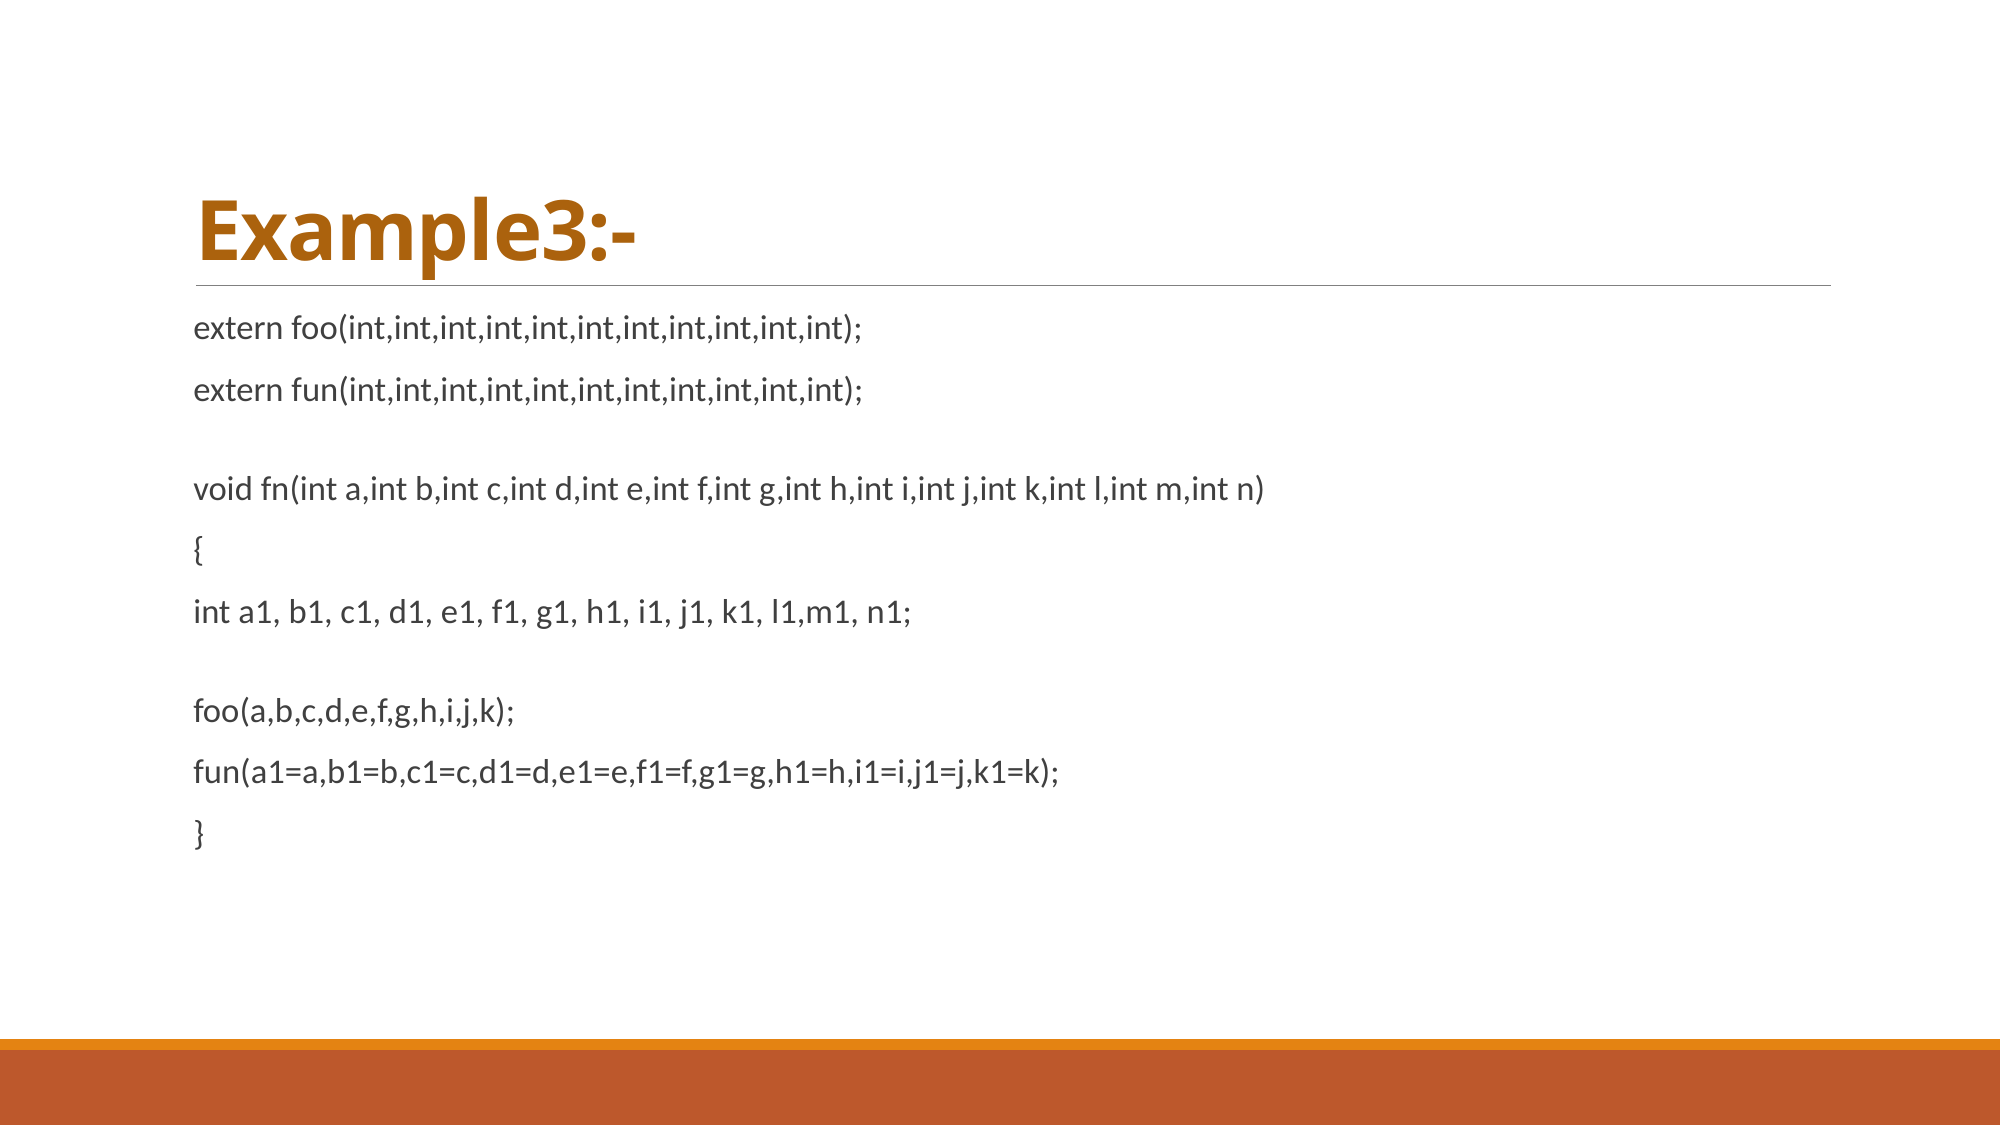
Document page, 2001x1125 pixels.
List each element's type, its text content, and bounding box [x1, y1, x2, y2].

title Example3:- [180, 116, 1830, 285]
list extern foo(int,int,int,int,int,int,int,int,int,int,int); extern fun(int,int,int,int,int,int,int,int,int,int,int); void fn(int a,int b,int c,int d,int e,int f,int g,int h,int i,int j,int k,int l,int m,int n) { int a1, b1, c1, d1, e1, f1, g1, h1, i1, j1, k1, l1,m1, n1; foo(a,b,c,d,e,f,g,h,i,j,k); fun(a1=a,b1=b,c1=c,d1=d,e1=e,f1=f,g1=g,h1=h,i1=i,j1=j,k1=k); } [180, 302, 1830, 963]
